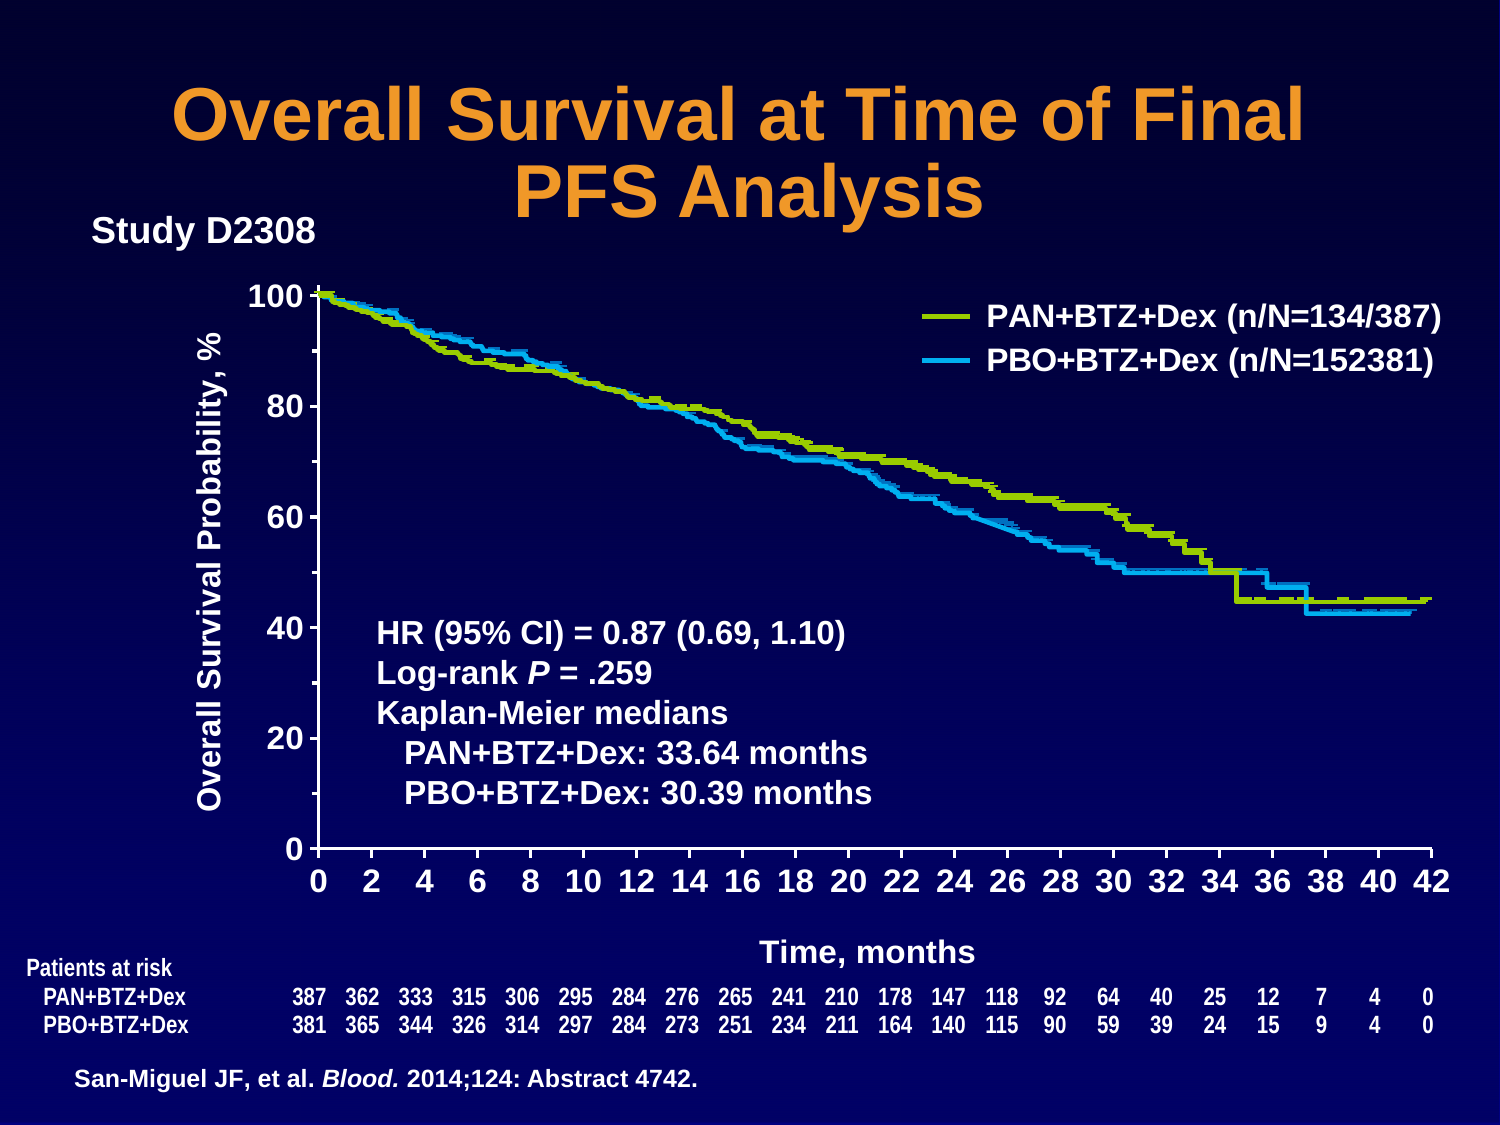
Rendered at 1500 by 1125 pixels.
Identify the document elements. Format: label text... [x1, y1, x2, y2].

table_cell 115 [975, 1010, 1029, 1039]
table_cell 387 [283, 987, 336, 1010]
table_cell 0 [1401, 1010, 1455, 1039]
table_cell 4 [1348, 1010, 1401, 1039]
table_cell 306 [496, 987, 549, 1010]
table_cell 90 [1029, 1010, 1082, 1039]
title Overall Survival at Time of Final PFS Analysis [75, 62, 1425, 250]
table_cell 295 [549, 987, 602, 1010]
table_cell 178 [869, 987, 922, 1010]
table_cell 12 [1242, 987, 1295, 1010]
table_cell 333 [389, 987, 443, 1010]
table_cell 276 [656, 987, 709, 1010]
table_cell 265 [709, 987, 762, 1010]
table_cell 297 [549, 1010, 602, 1039]
table_cell 273 [656, 1010, 709, 1039]
table_cell 314 [496, 1010, 549, 1039]
chart [136, 267, 1476, 980]
table_cell 284 [602, 1010, 656, 1039]
table_cell 0 [1401, 987, 1455, 1010]
table_cell 315 [443, 987, 496, 1010]
table_cell 4 [1348, 987, 1401, 1010]
table_cell 211 [815, 1010, 869, 1039]
table_cell 64 [1082, 987, 1135, 1010]
table_cell 381 [283, 1010, 336, 1039]
table_cell 9 [1295, 1010, 1348, 1039]
table_cell 365 [336, 1010, 389, 1039]
table_cell 59 [1082, 1010, 1135, 1039]
text_box Study D2308 [76, 199, 331, 259]
table_cell 234 [762, 1010, 815, 1039]
table_cell PAN+BTZ+Dex [26, 981, 283, 1010]
table_cell 344 [389, 1010, 443, 1039]
table_cell PBO+BTZ+Dex [26, 1010, 283, 1039]
table_cell 39 [1135, 1010, 1188, 1039]
table_cell 284 [602, 987, 656, 1010]
table_cell 362 [336, 987, 389, 1010]
table_cell 164 [869, 1010, 922, 1039]
text_box San-Miguel JF, et al. Blood. 2014;124: Abstract 4742. [59, 1054, 714, 1100]
table_cell 7 [1295, 987, 1348, 1010]
table_cell 326 [443, 1010, 496, 1039]
table_cell 25 [1188, 987, 1242, 1010]
table_cell 15 [1242, 1010, 1295, 1039]
table_cell 147 [922, 987, 975, 1010]
table_cell 118 [975, 987, 1029, 1010]
table_cell 241 [762, 987, 815, 1010]
table_cell 24 [1188, 1010, 1242, 1039]
table_cell 210 [815, 987, 869, 1010]
table_cell 140 [922, 1010, 975, 1039]
table_cell 92 [1029, 987, 1082, 1010]
table_cell 40 [1135, 987, 1188, 1010]
table_header Patients at risk [26, 953, 131, 981]
table_cell 251 [709, 1010, 762, 1039]
